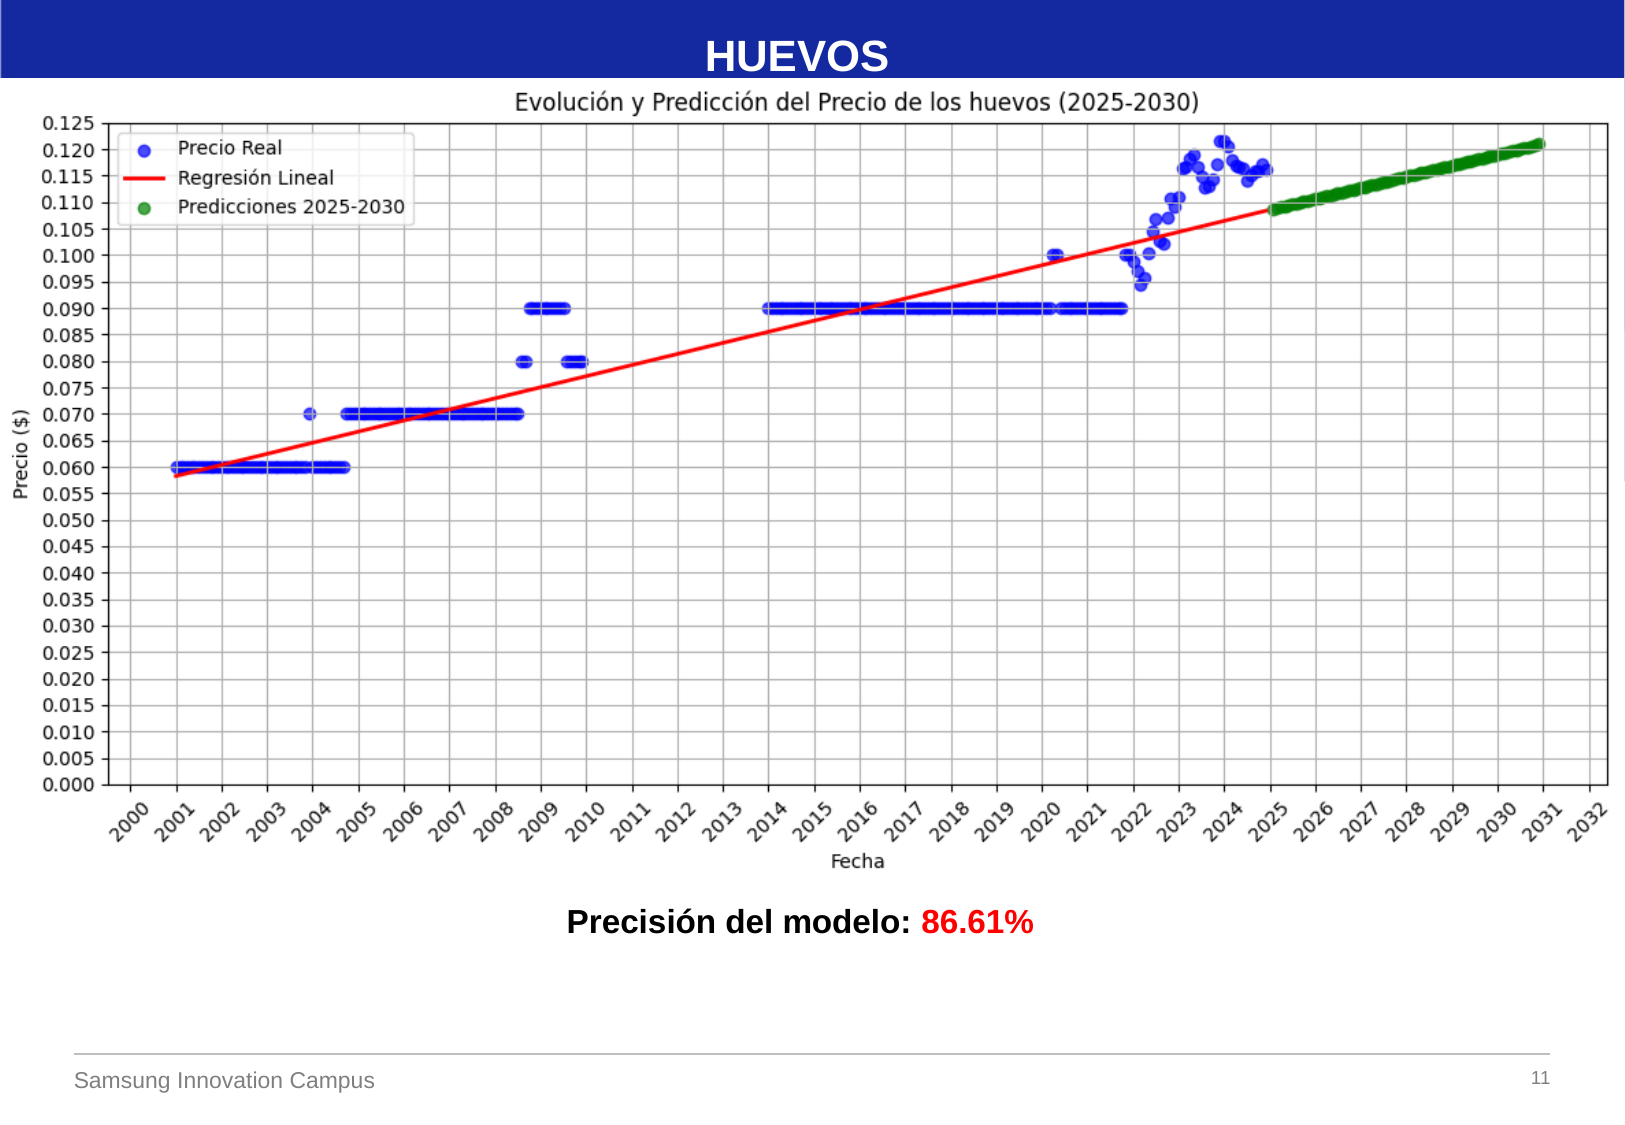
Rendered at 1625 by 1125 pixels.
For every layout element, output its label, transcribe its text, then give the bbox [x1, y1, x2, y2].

text_box Precisión del modelo: 86.61% [551, 894, 1073, 972]
text_box HUEVOS [689, 12, 935, 76]
picture [0, 0, 1625, 1125]
